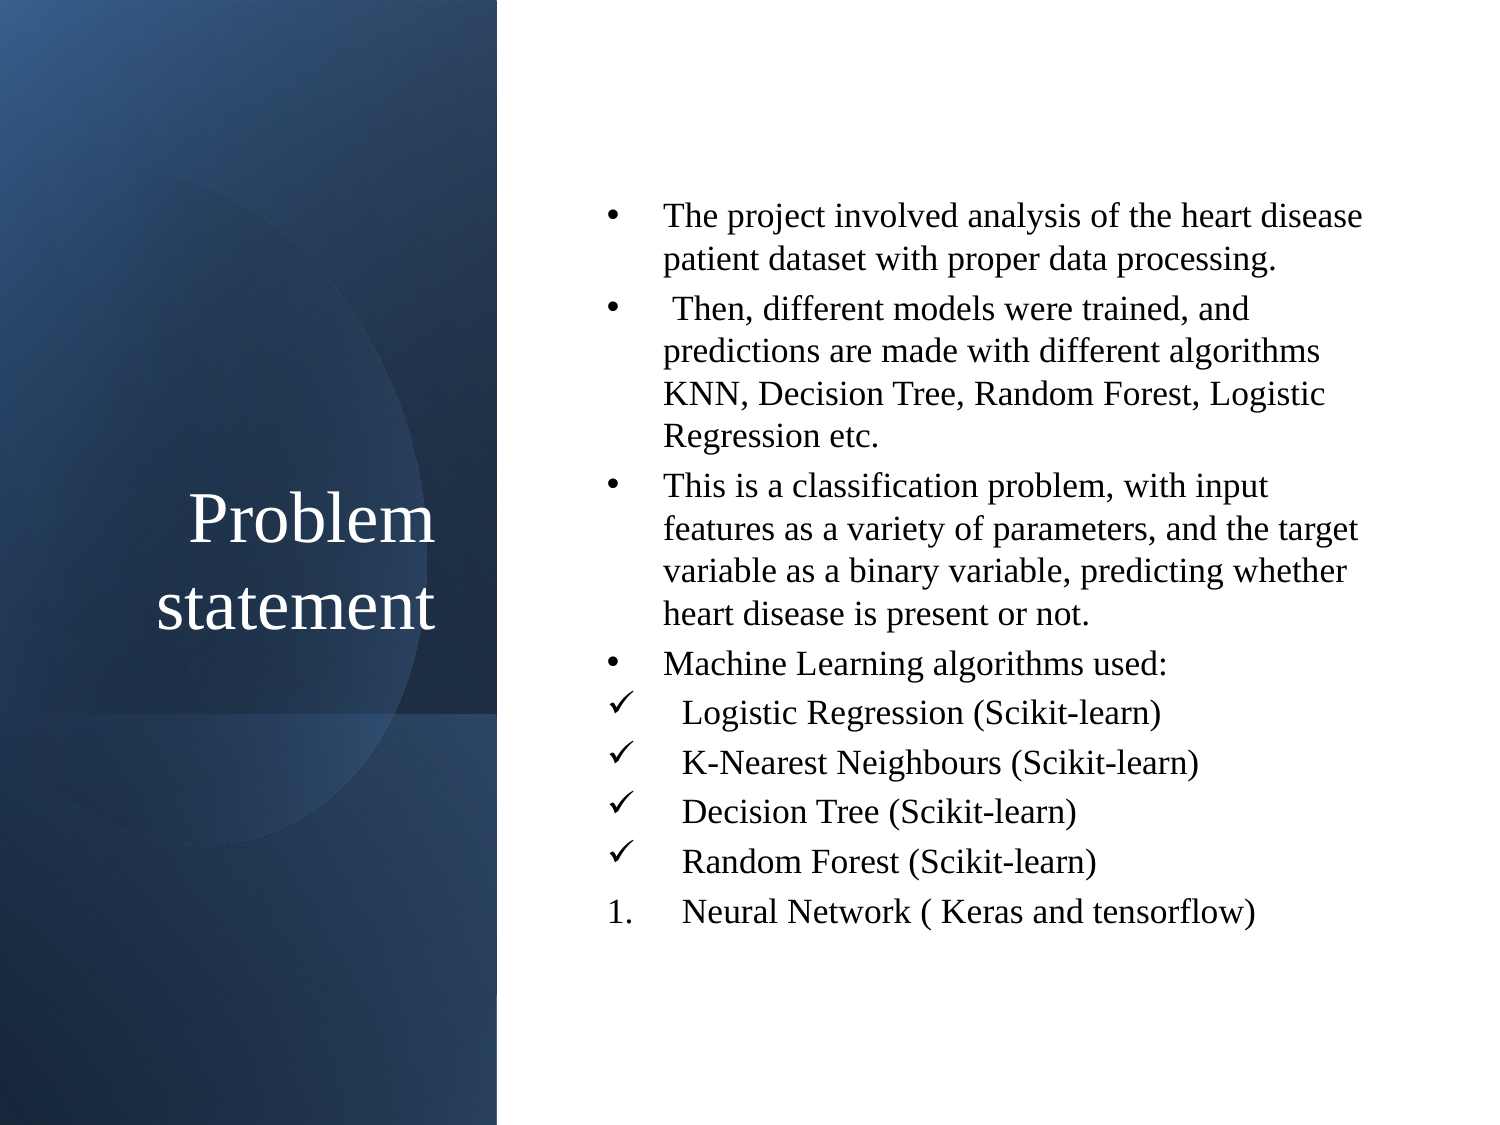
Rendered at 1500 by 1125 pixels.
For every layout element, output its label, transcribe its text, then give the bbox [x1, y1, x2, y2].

list The project involved analysis of the heart disease patient dataset with proper data processing. Then, different models were trained, and predictions are made with different algorithms KNN, Decision Tree, Random Forest, Logistic Regression etc. This is a classification problem, with input features as a variety of parameters, and the target variable as a binary variable, predicting whether heart disease is present or not. Machine Learning algorithms used: Logistic Regression (Scikit-learn) K-Nearest Neighbours (Scikit-learn) Decision Tree (Scikit-learn) Random Forest (Scikit-learn) Neural Network ( Keras and tensorflow) [591, 106, 1399, 1017]
text_box [0, 0, 499, 1125]
text_box [499, 0, 1500, 1125]
title Problem statement [57, 96, 452, 652]
